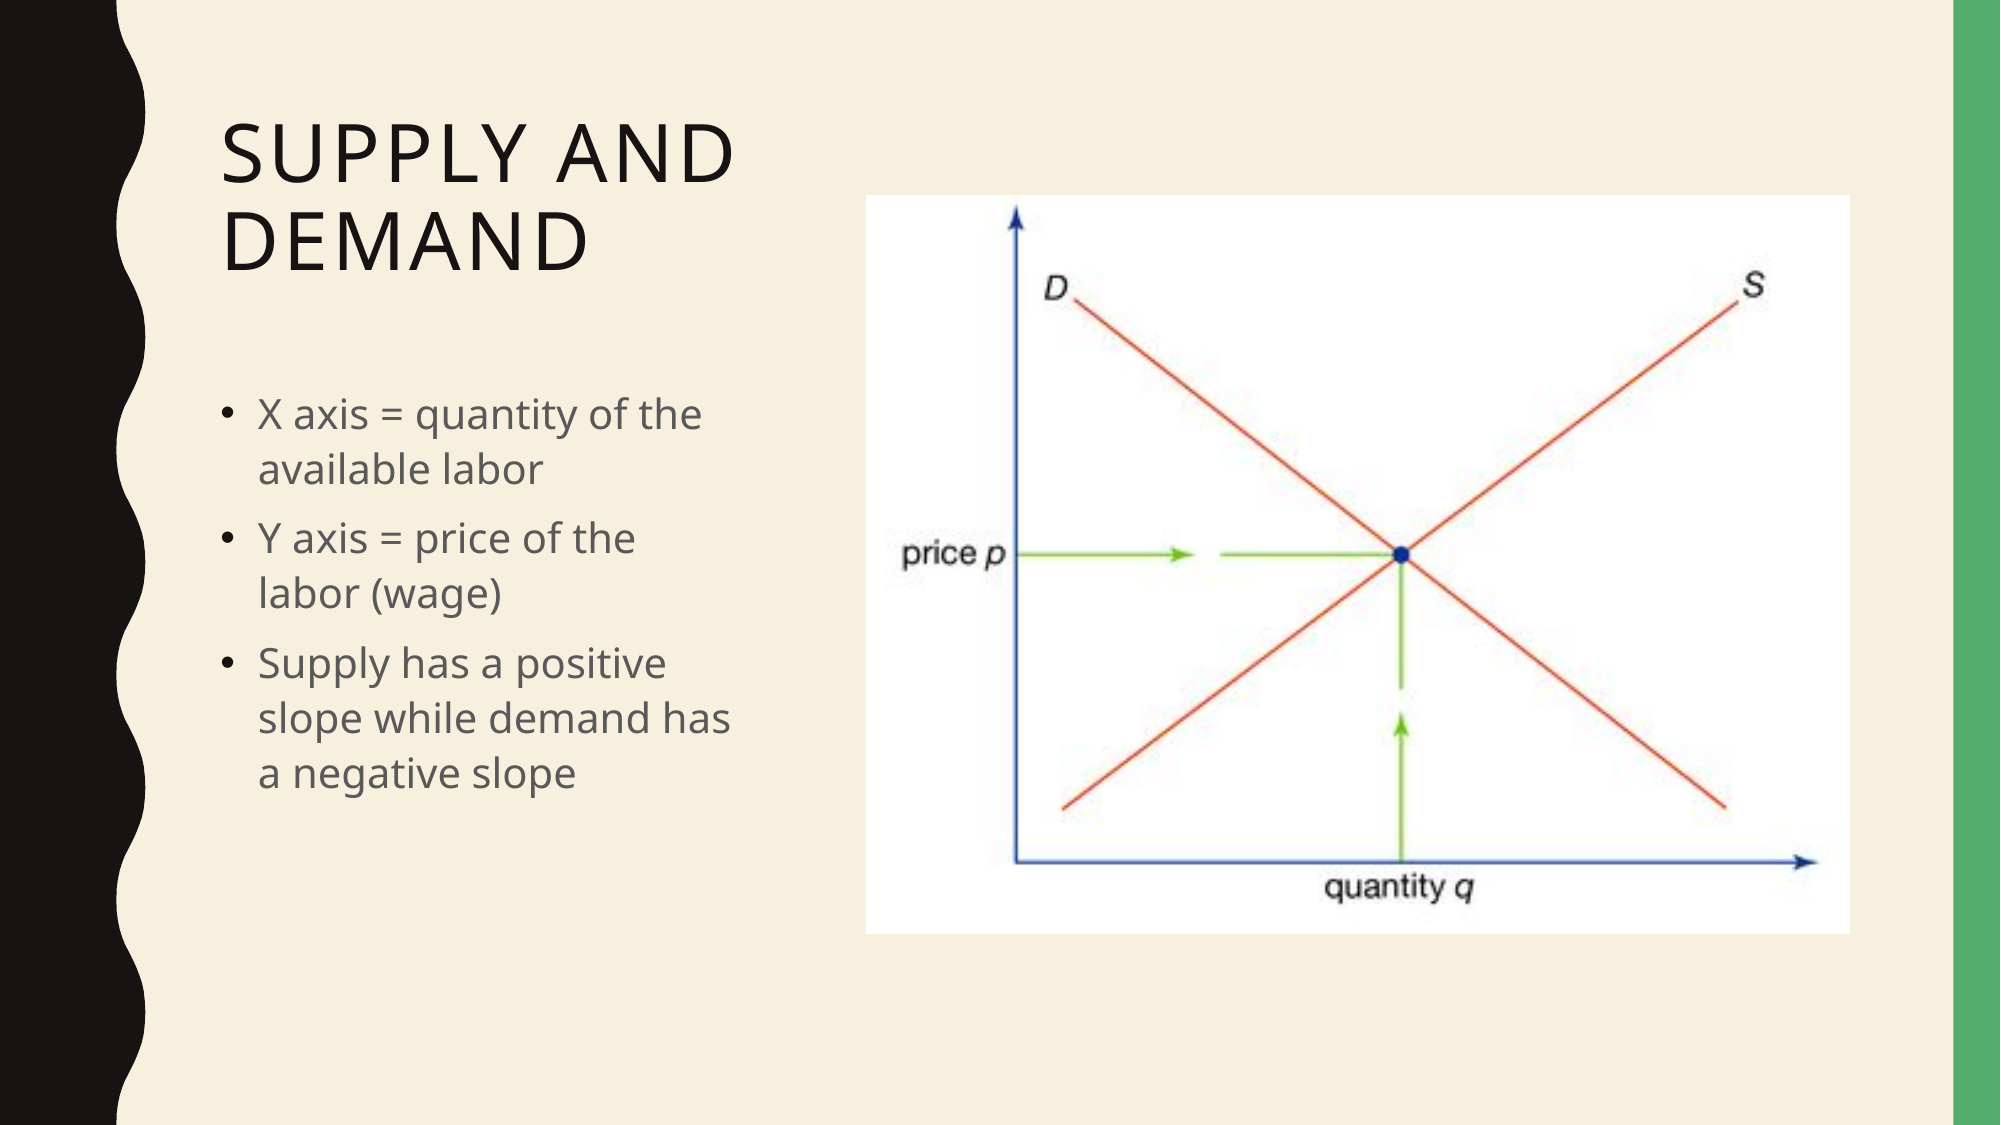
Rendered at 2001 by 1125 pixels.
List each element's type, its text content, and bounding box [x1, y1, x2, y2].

title Supply and Demand [205, 105, 761, 375]
picture [865, 195, 1850, 934]
list X axis = quantity of the available labor Y axis = price of the labor (wage) Supply has a positive slope while demand has a negative slope [205, 375, 761, 1022]
